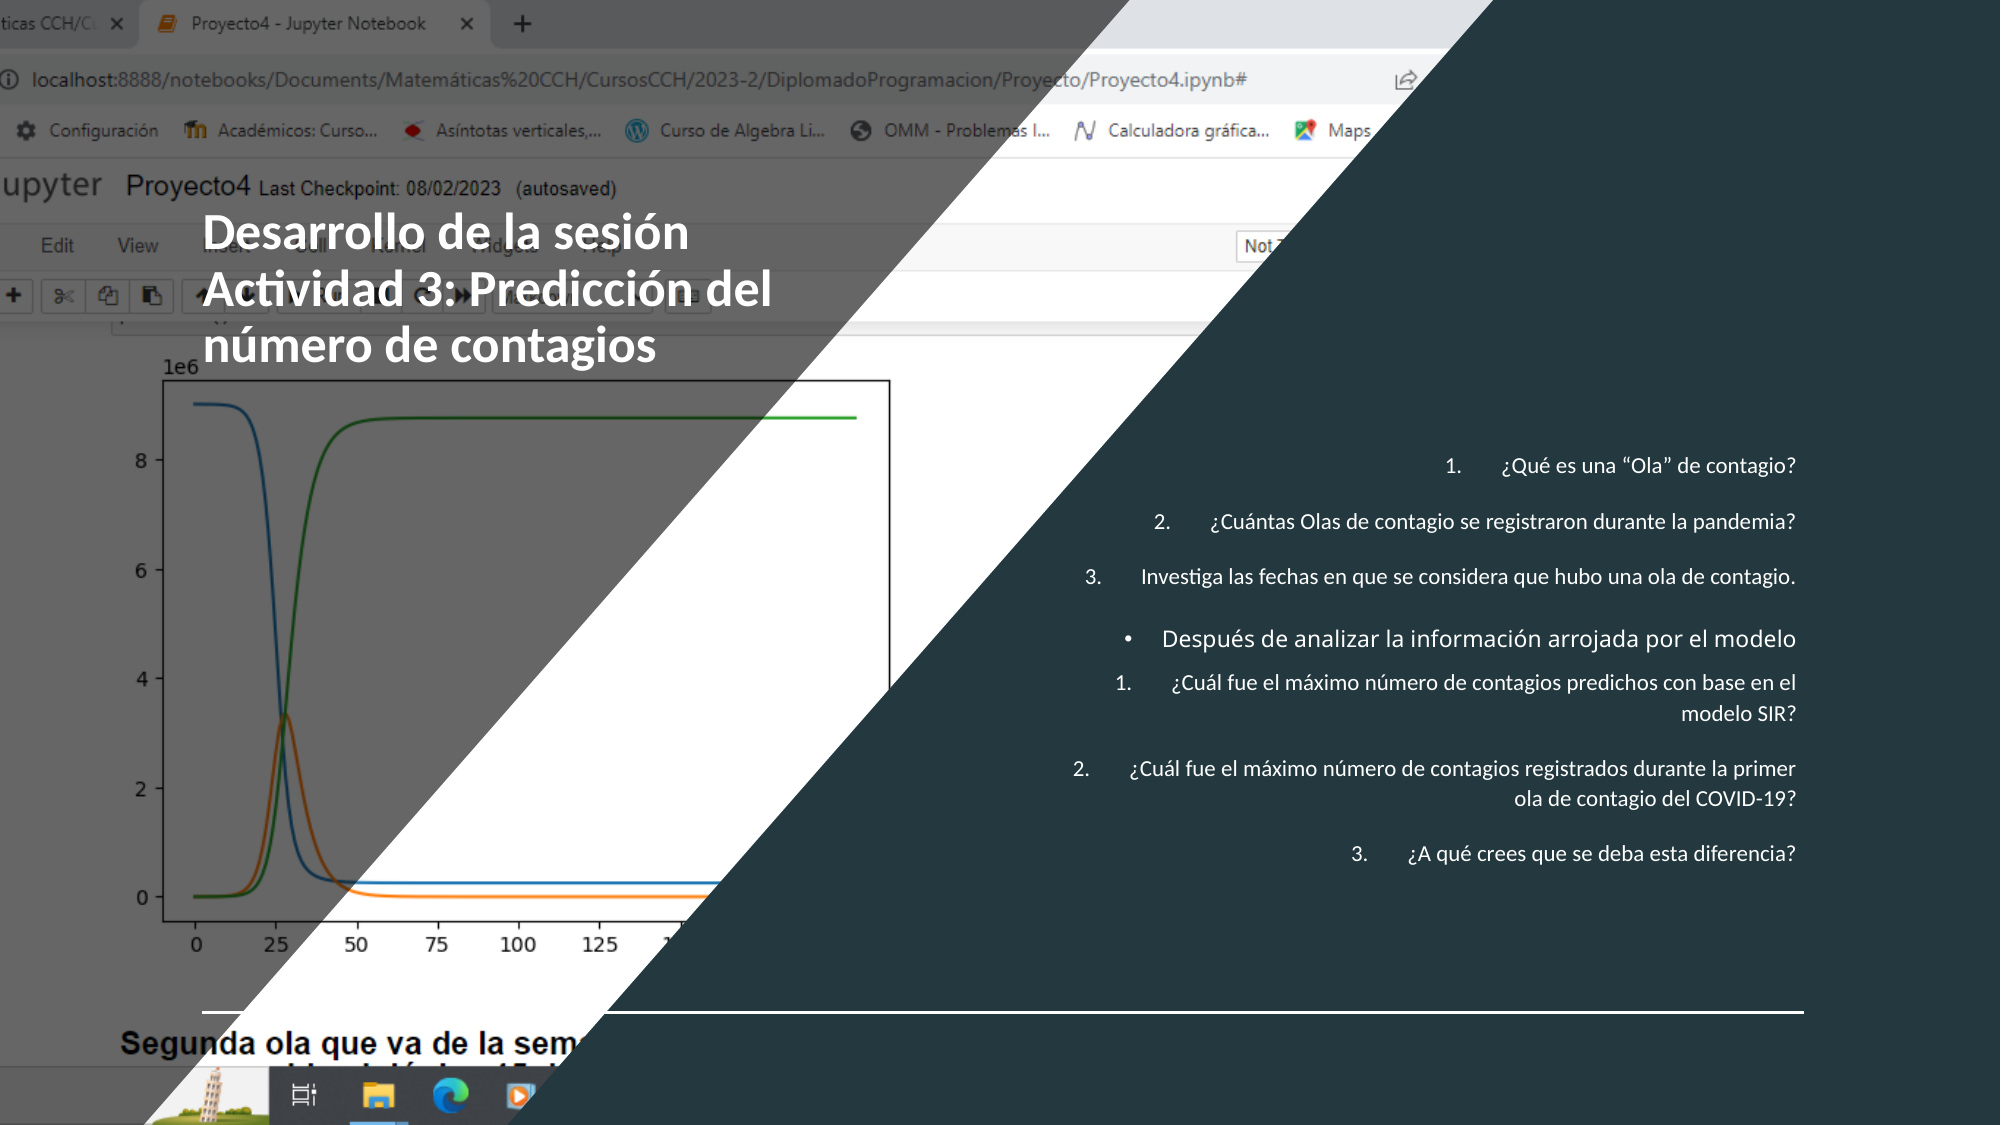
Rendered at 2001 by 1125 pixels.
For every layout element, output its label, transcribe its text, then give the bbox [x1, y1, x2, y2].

picture [0, 0, 1494, 1125]
text_box [1494, 0, 2000, 1125]
list ¿Qué es una “Ola” de contagio? ¿Cuántas Olas de contagio se registraron durante la pandemia? Investiga las fechas en que se considera que hubo una ola de contagio. Después de analizar la información arrojada por el modelo ¿Cuál fue el máximo número de contagios predichos con base en el modelo SIR? ¿Cuál fue el máximo número de contagios registrados durante la primer ola de contagio del COVID-19? ¿A qué crees que se deba esta diferencia? [1494, 427, 1813, 938]
